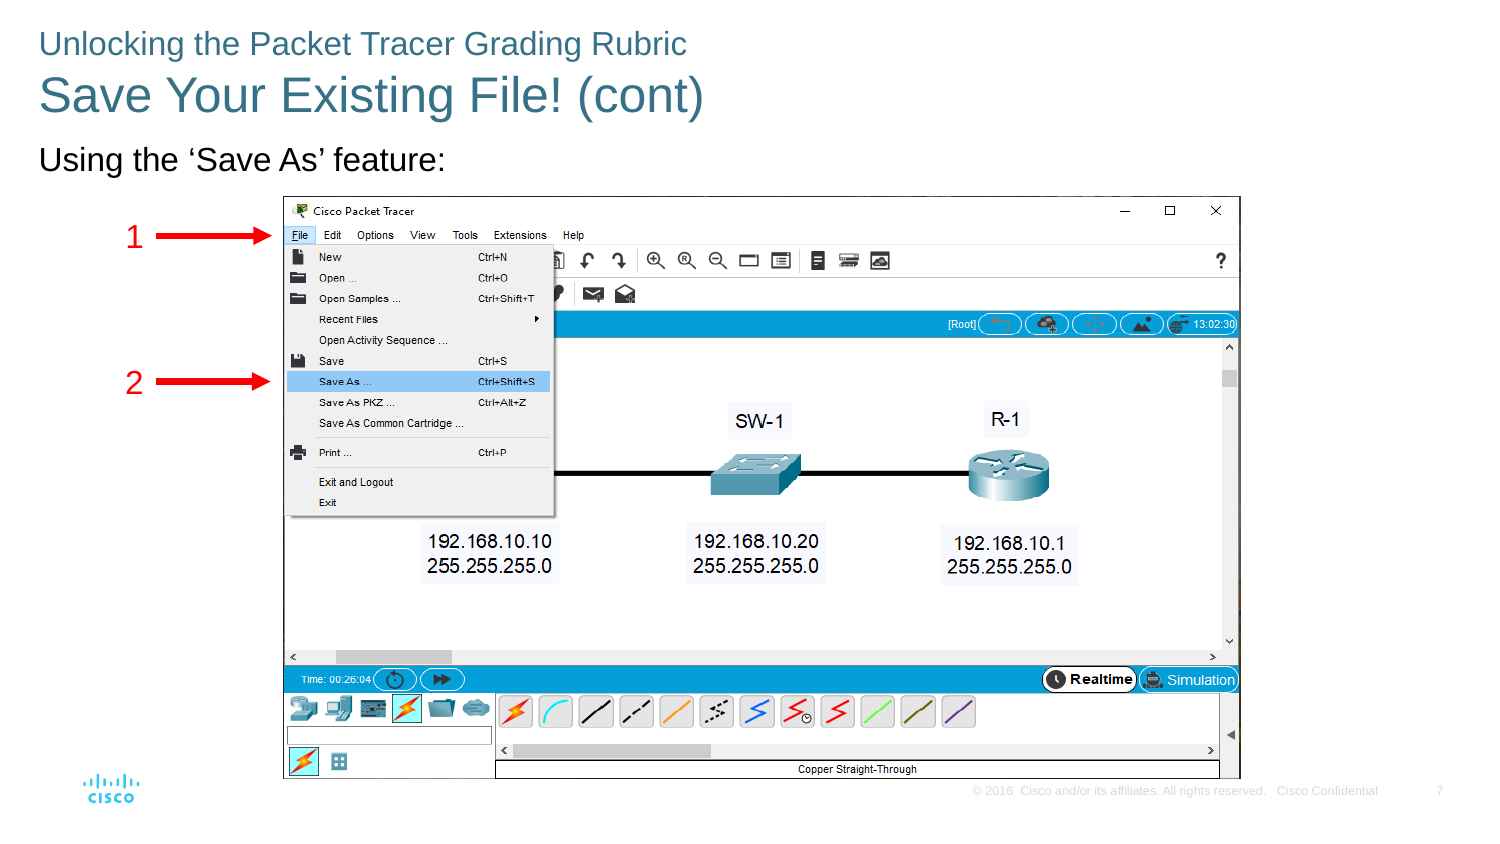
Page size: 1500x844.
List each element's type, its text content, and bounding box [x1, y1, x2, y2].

text_box 2 [110, 353, 160, 409]
text_box Unlocking the Packet Tracer Grading Rubric Save Your Existing File! (cont) [23, 10, 1500, 135]
picture [283, 196, 1241, 779]
text_box 1 [110, 207, 159, 263]
picture [434, 675, 449, 684]
list Using the ‘Save As’ feature: [23, 135, 1476, 197]
